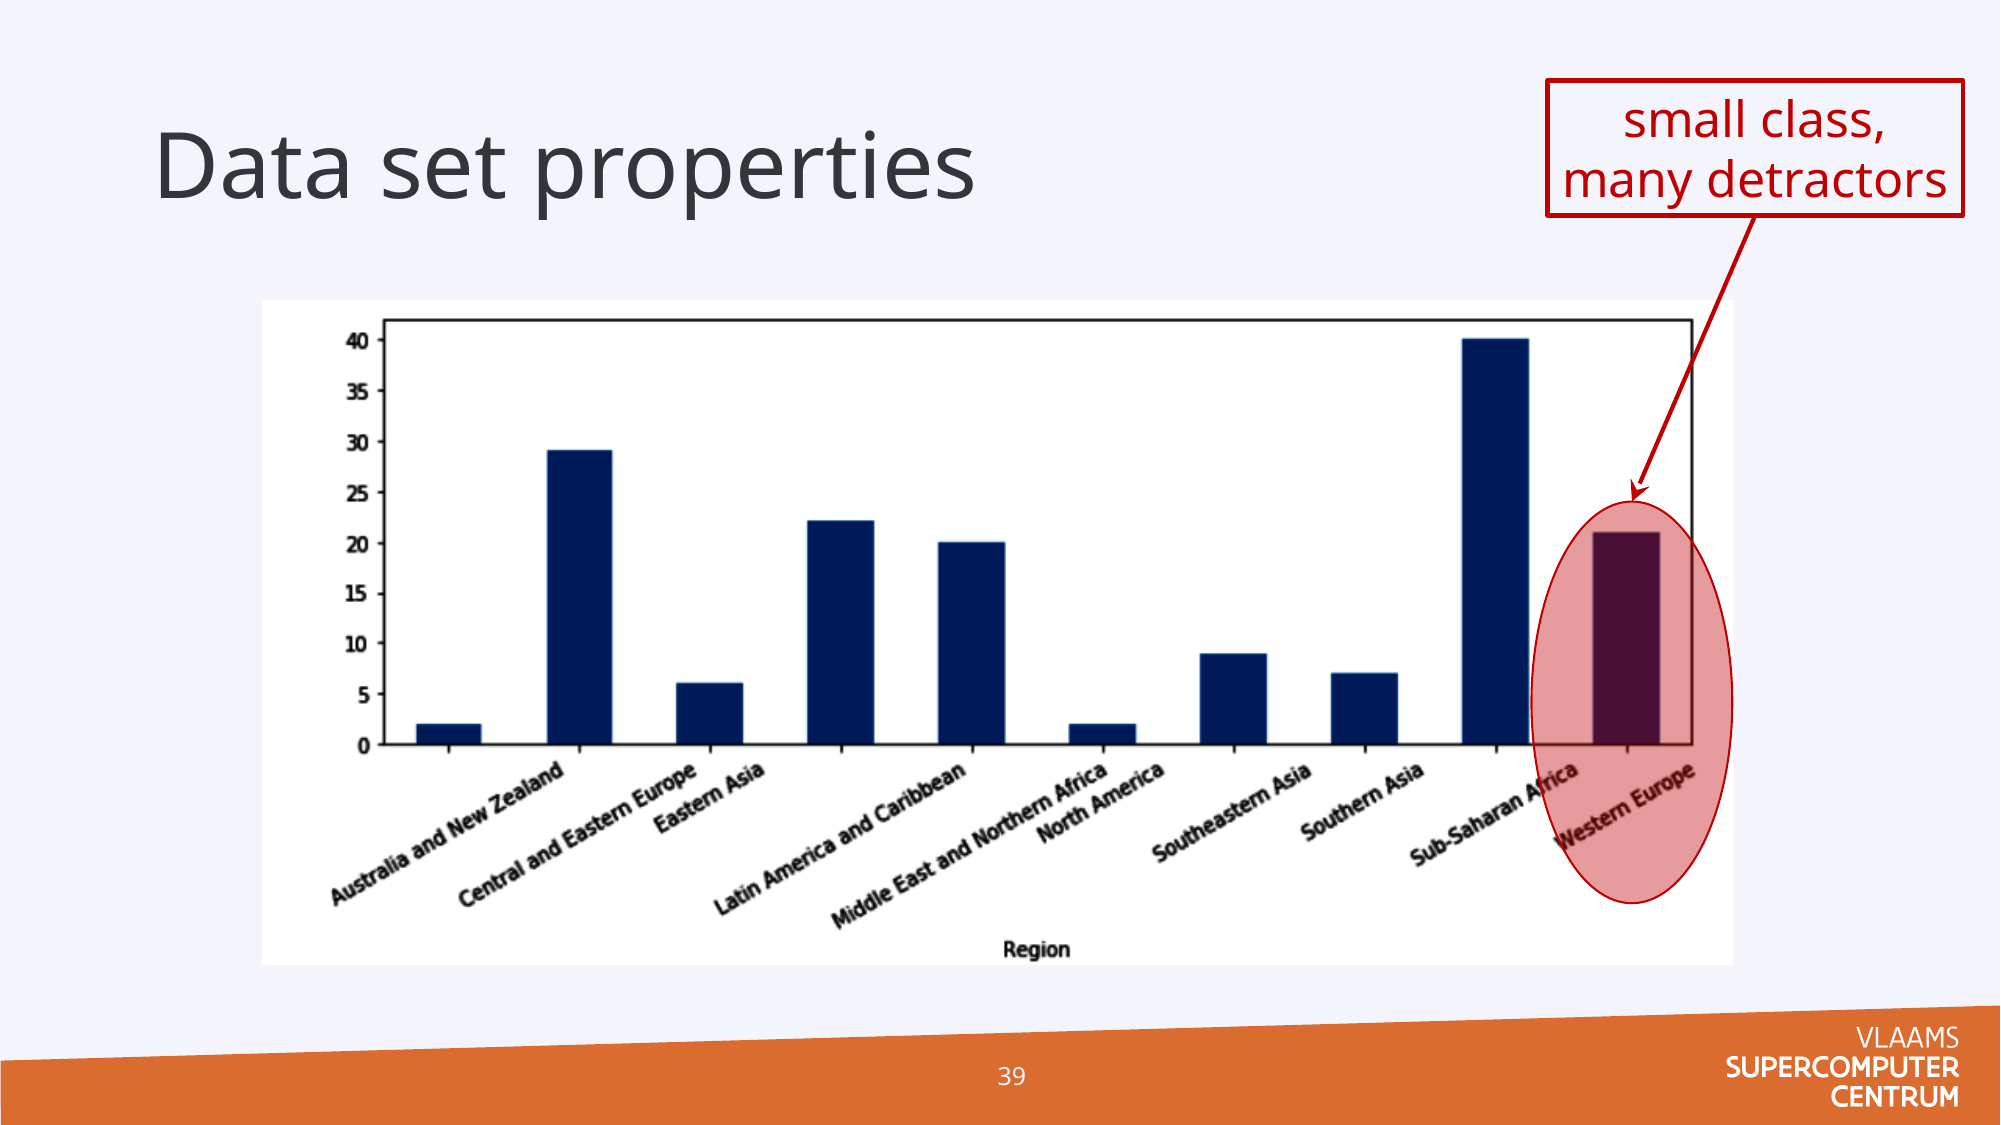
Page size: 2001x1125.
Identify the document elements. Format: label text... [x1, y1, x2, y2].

title Data set properties [137, 59, 1863, 278]
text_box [1531, 80, 1947, 904]
picture [1725, 1021, 1960, 1117]
slide_number 39 [958, 1047, 1042, 1108]
picture [261, 300, 1733, 965]
